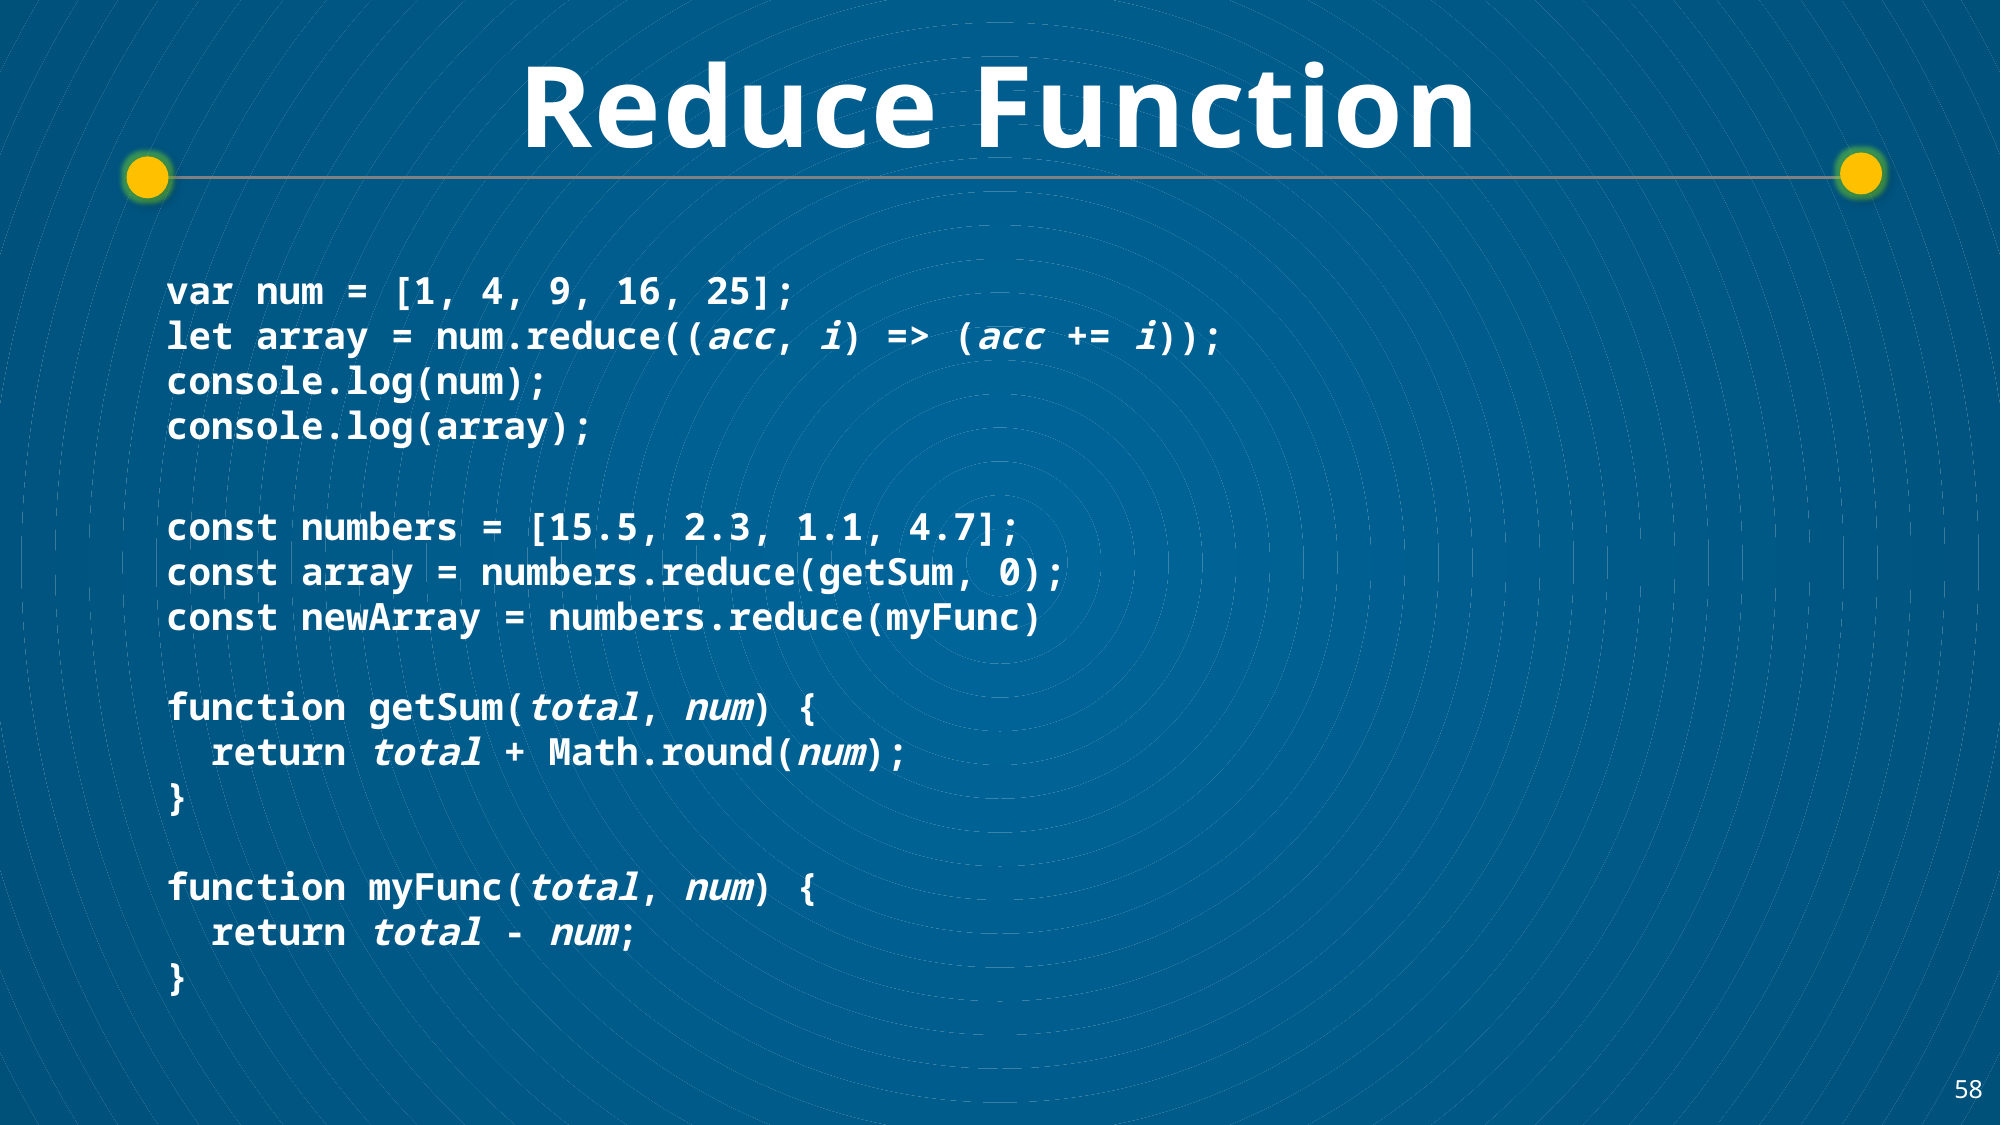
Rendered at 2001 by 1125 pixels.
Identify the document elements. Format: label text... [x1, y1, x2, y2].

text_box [126, 152, 1883, 199]
slide_number 58 [1927, 1060, 1998, 1121]
title Reduce Function [277, 42, 1723, 152]
text_box const numbers = [15.5, 2.3, 1.1, 4.7]; const array = numbers.reduce(getSum, 0); const newArray = numbers.reduce(myFunc) function getSum(total, num) { return total + Math.round(num); } function myFunc(total, num) { return total - num; } [151, 495, 1152, 1006]
text_box var num = [1, 4, 9, 16, 25]; let array = num.reduce((acc, i) => (acc += i)); console.log(num); console.log(array); [151, 259, 1579, 455]
